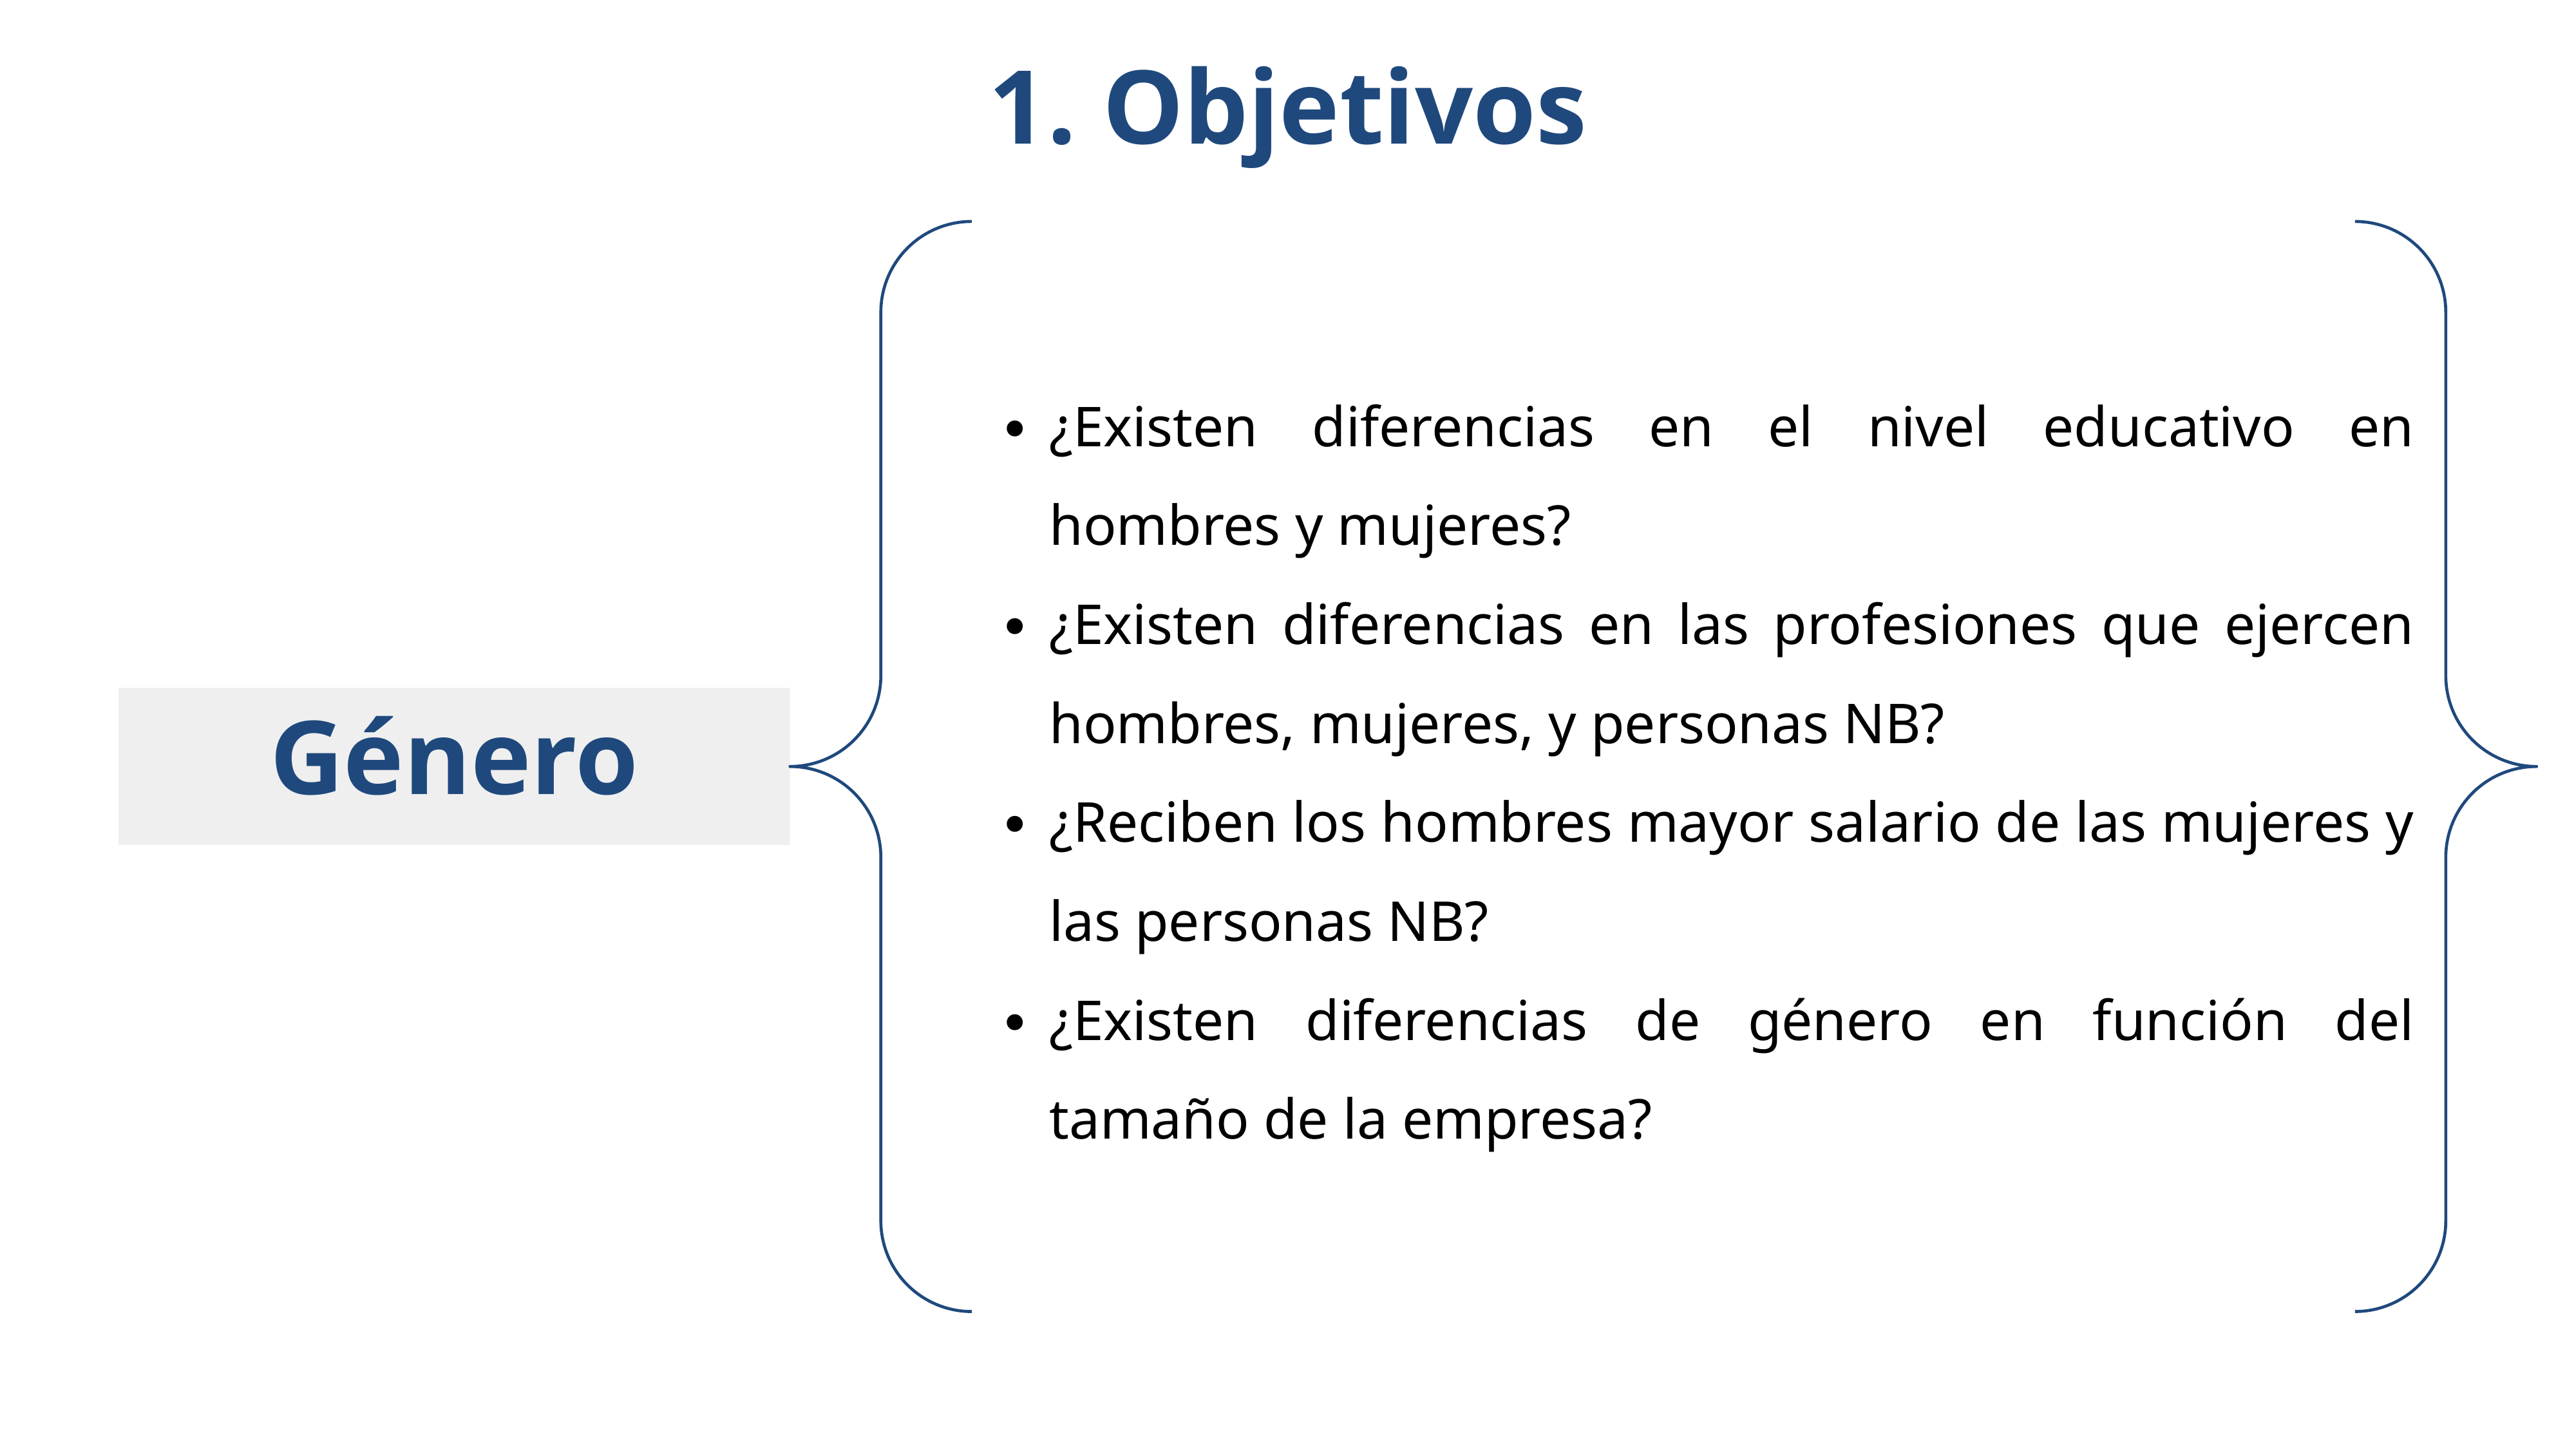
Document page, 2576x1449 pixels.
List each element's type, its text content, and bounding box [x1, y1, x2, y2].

text_box [790, 221, 2537, 1312]
text_box 1. Objetivos [178, 37, 2398, 228]
text_box Género [118, 688, 790, 846]
